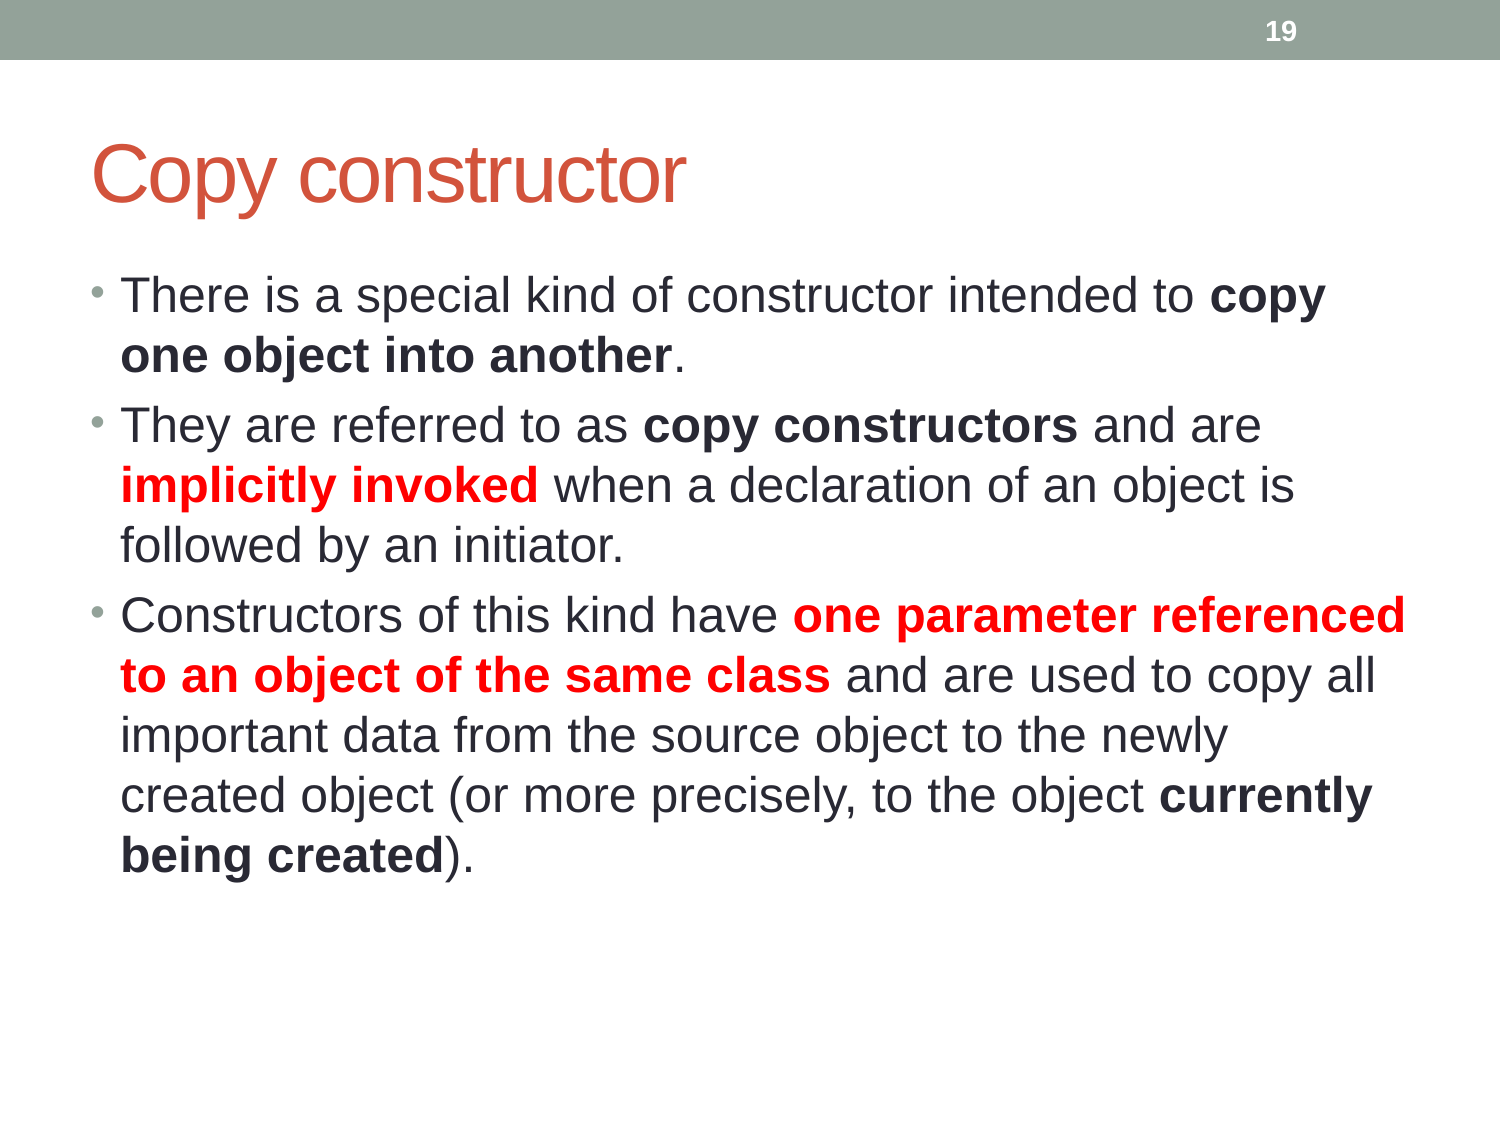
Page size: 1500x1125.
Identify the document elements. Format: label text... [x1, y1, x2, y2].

title Copy constructor [75, 87, 1425, 250]
slide_number 19 [1250, 3, 1425, 57]
list There is a special kind of constructor intended to copy one object into another. They are referred to as copy constructors and are implicitly invoked when a declaration of an object is followed by an initiator. Constructors of this kind have one parameter referenced to an object of the same class and are used to copy all important data from the source object to the newly created object (or more precisely, to the object currently being created). [75, 254, 1425, 1055]
